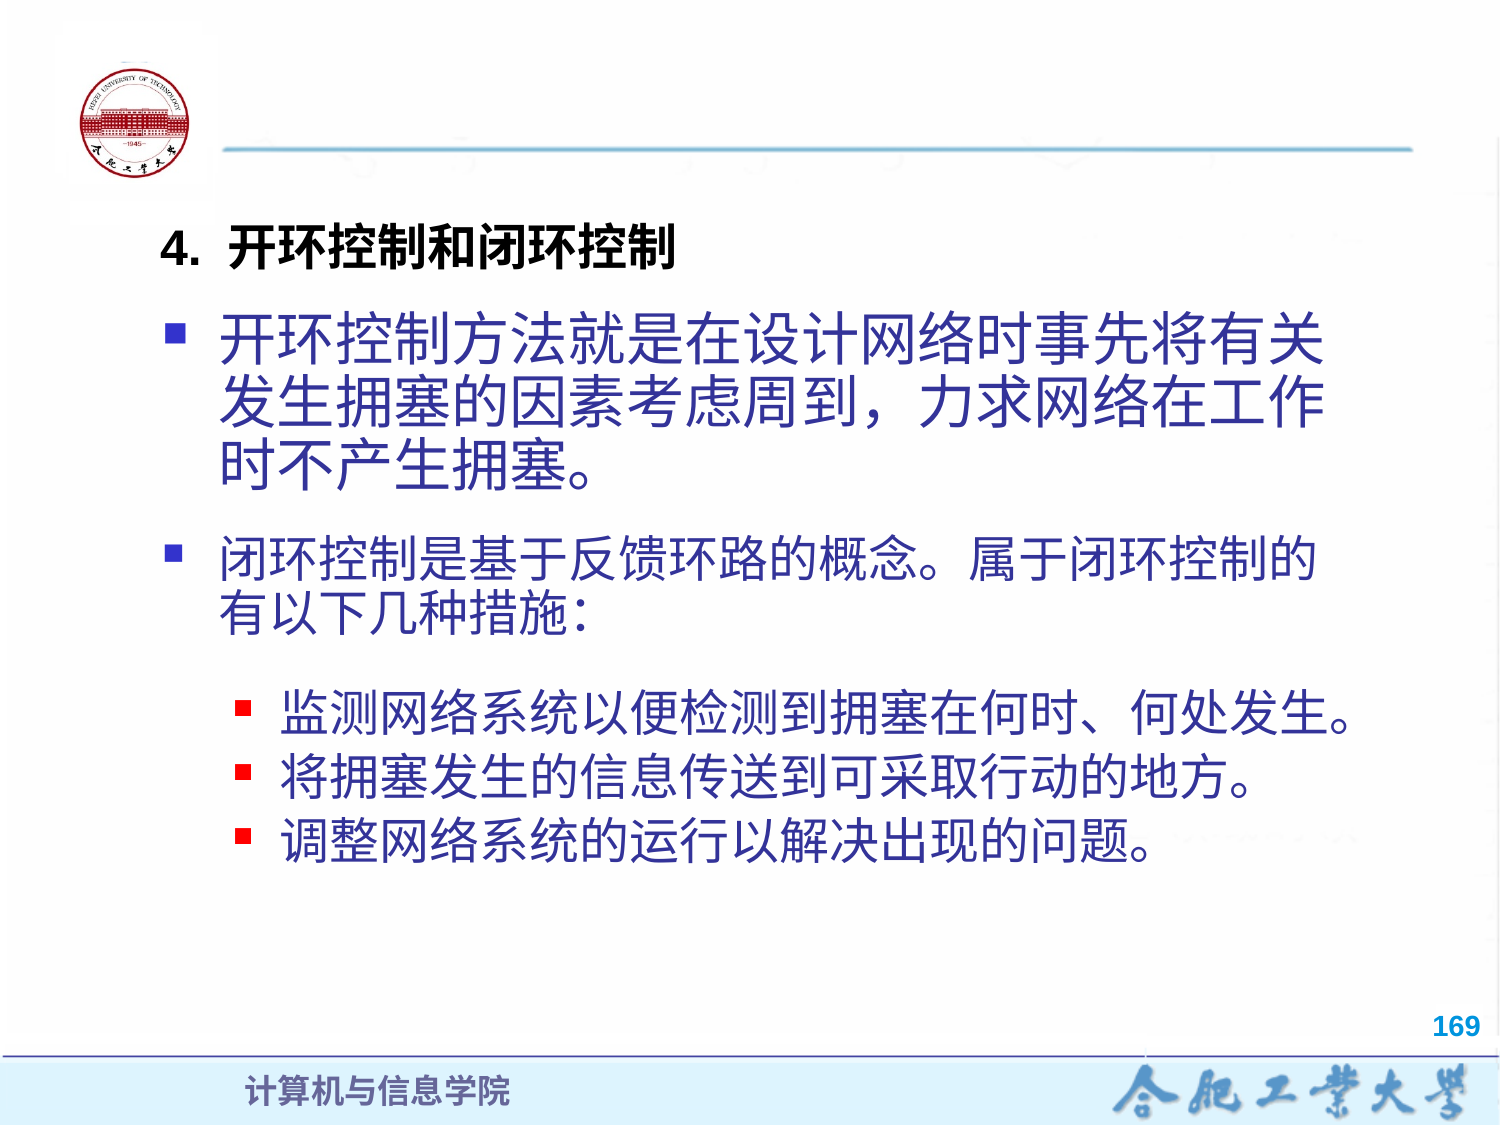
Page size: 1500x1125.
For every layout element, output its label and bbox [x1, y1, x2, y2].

picture [0, 0, 1500, 1125]
text_box [142, 680, 1478, 917]
text_box [147, 526, 1376, 650]
text_box [145, 208, 693, 283]
text_box [147, 302, 1376, 507]
